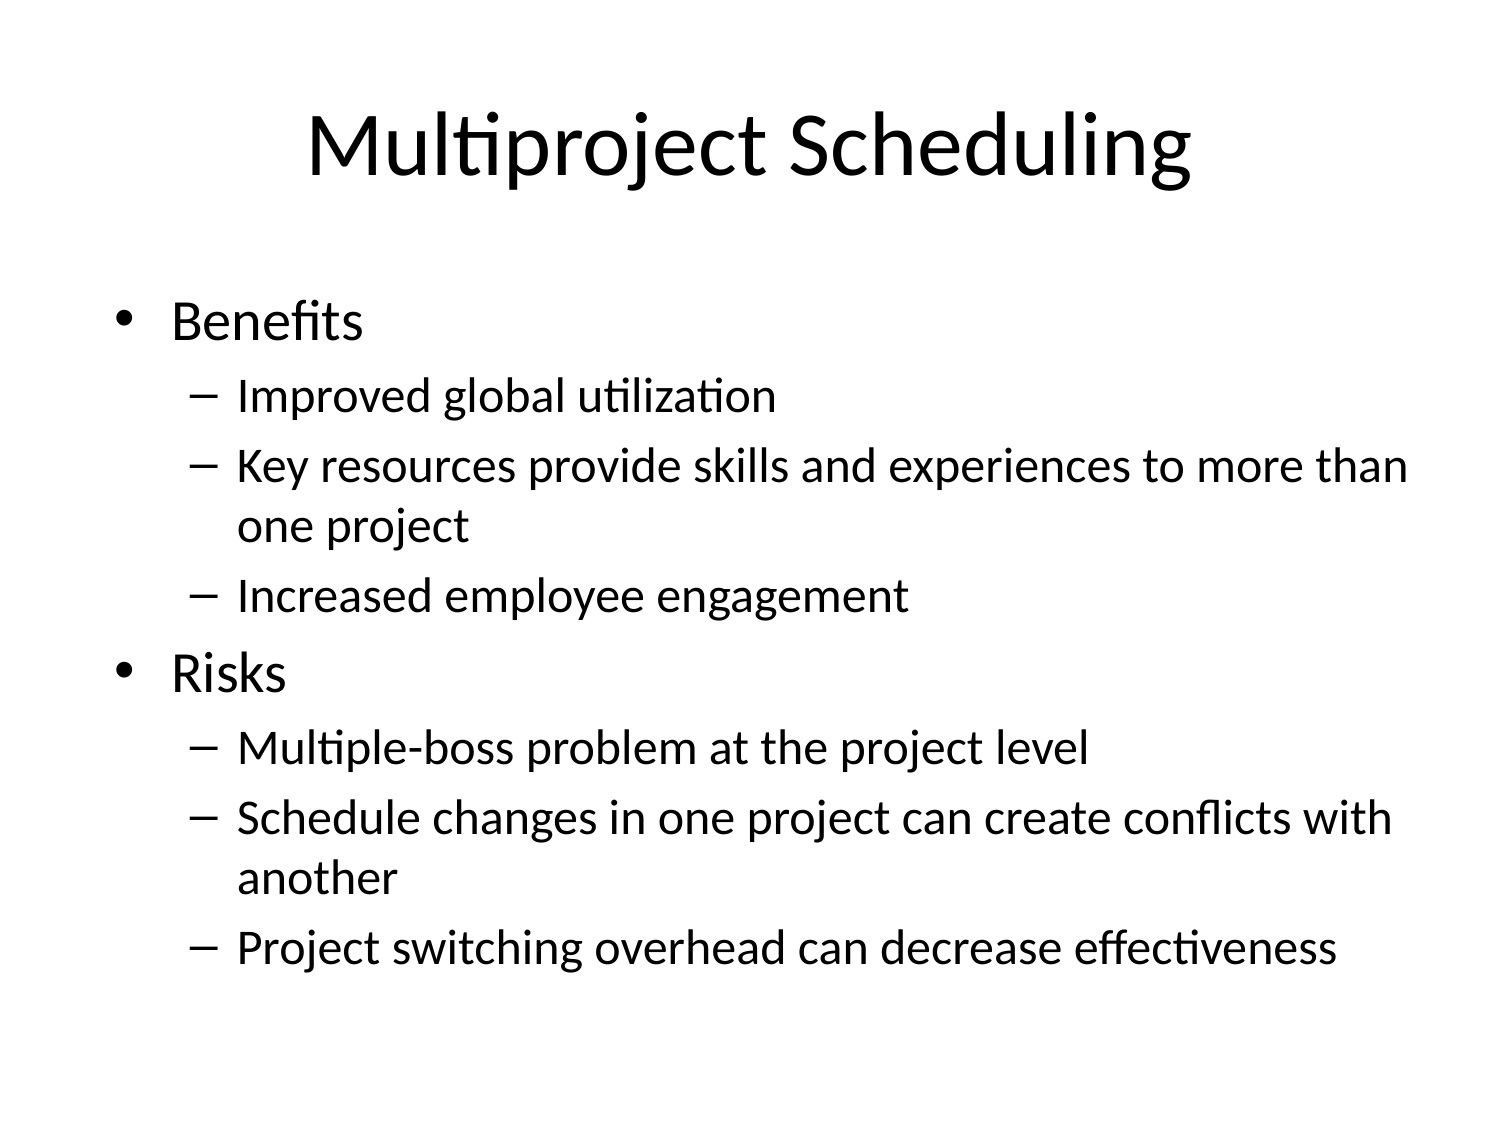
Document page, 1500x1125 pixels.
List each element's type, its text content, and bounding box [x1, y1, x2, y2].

title Multiproject Scheduling [75, 45, 1425, 233]
list Benefits Improved global utilization Key resources provide skills and experiences to more than one project Increased employee engagement Risks Multiple-boss problem at the project level Schedule changes in one project can create conflicts with another Project switching overhead can decrease effectiveness [99, 275, 1471, 1075]
